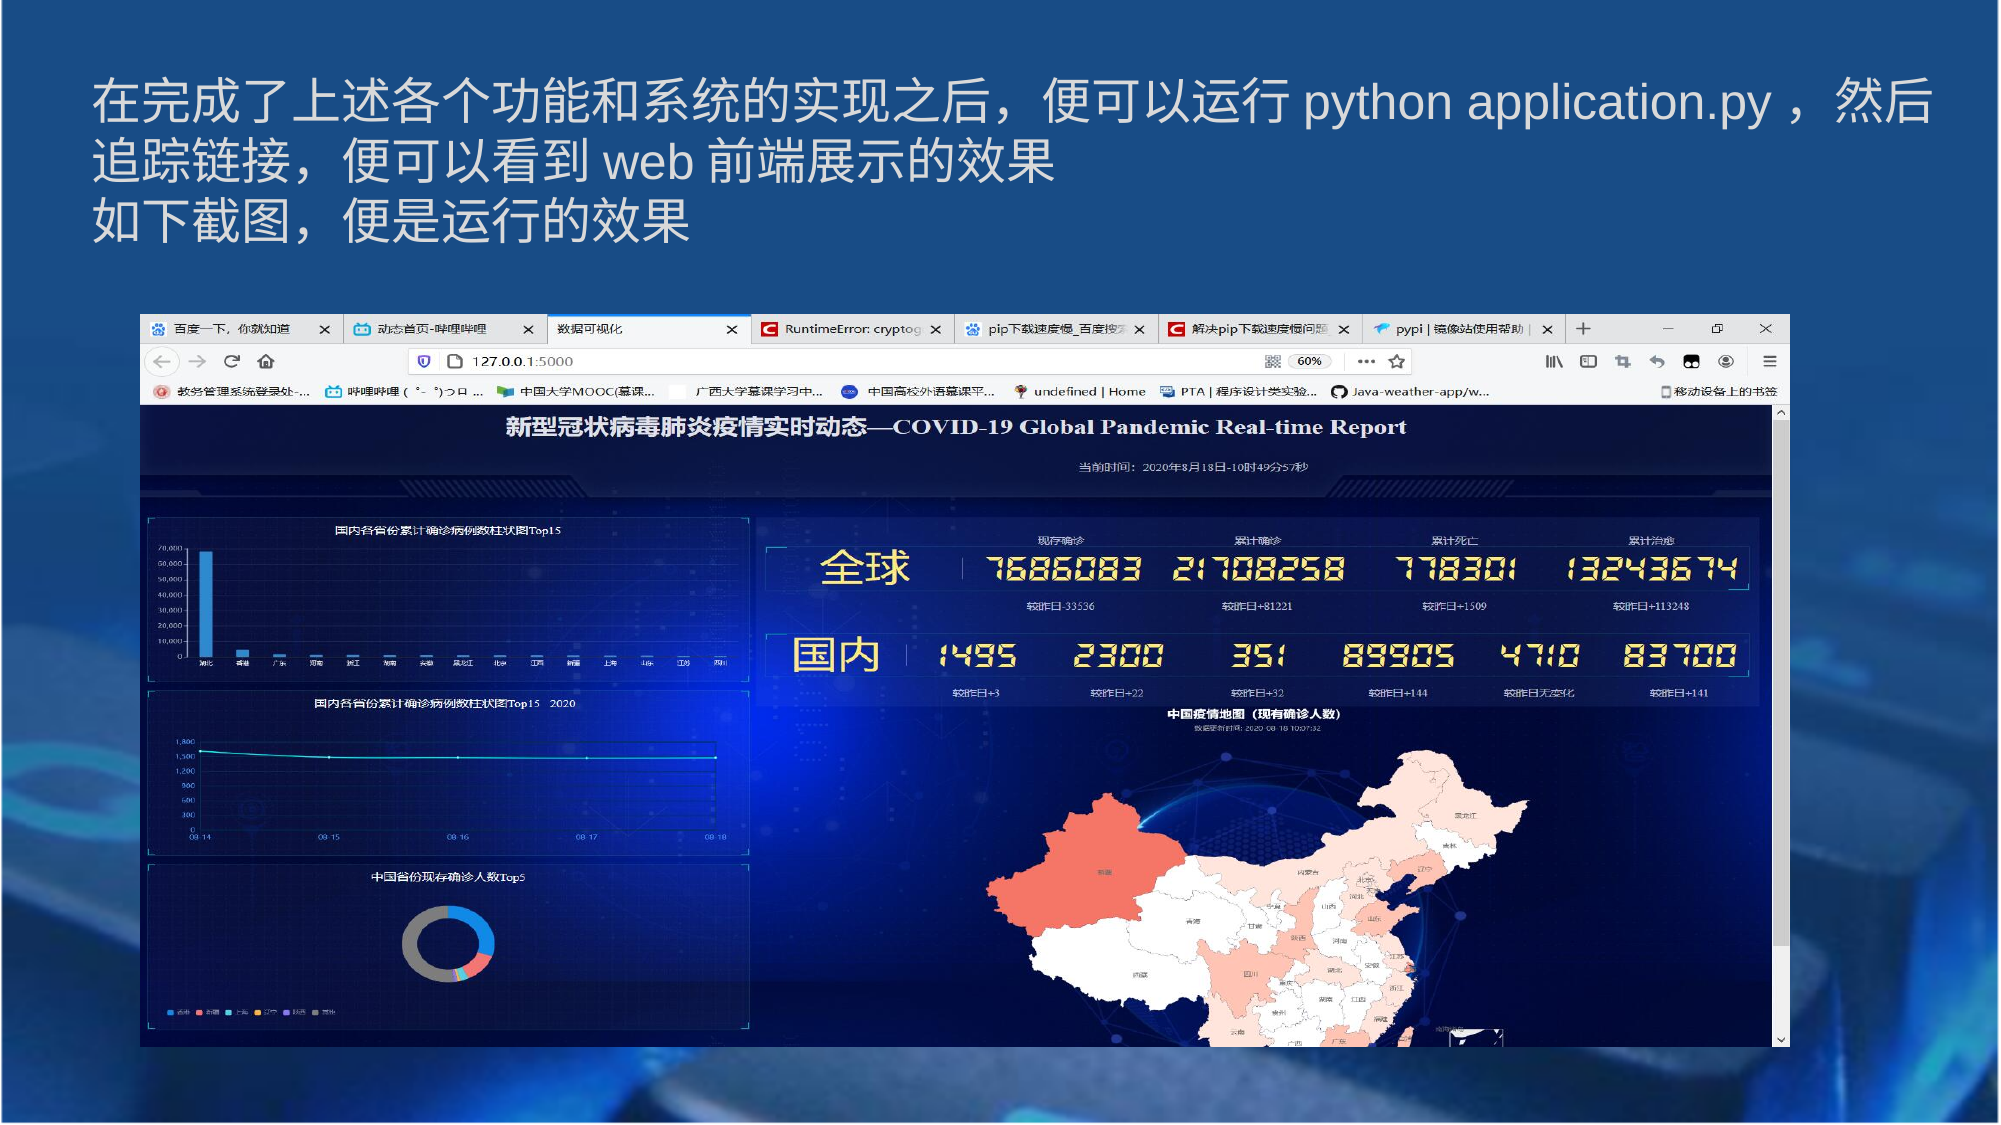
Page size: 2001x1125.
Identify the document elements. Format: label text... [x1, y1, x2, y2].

picture [0, 0, 2001, 1125]
text_box 在完成了上述各个功能和系统的实现之后，便可以运行python application.py，然后追踪链接，便可以看到web前端展示的效果 如下截图，便是运行的效果 [76, 62, 1954, 258]
